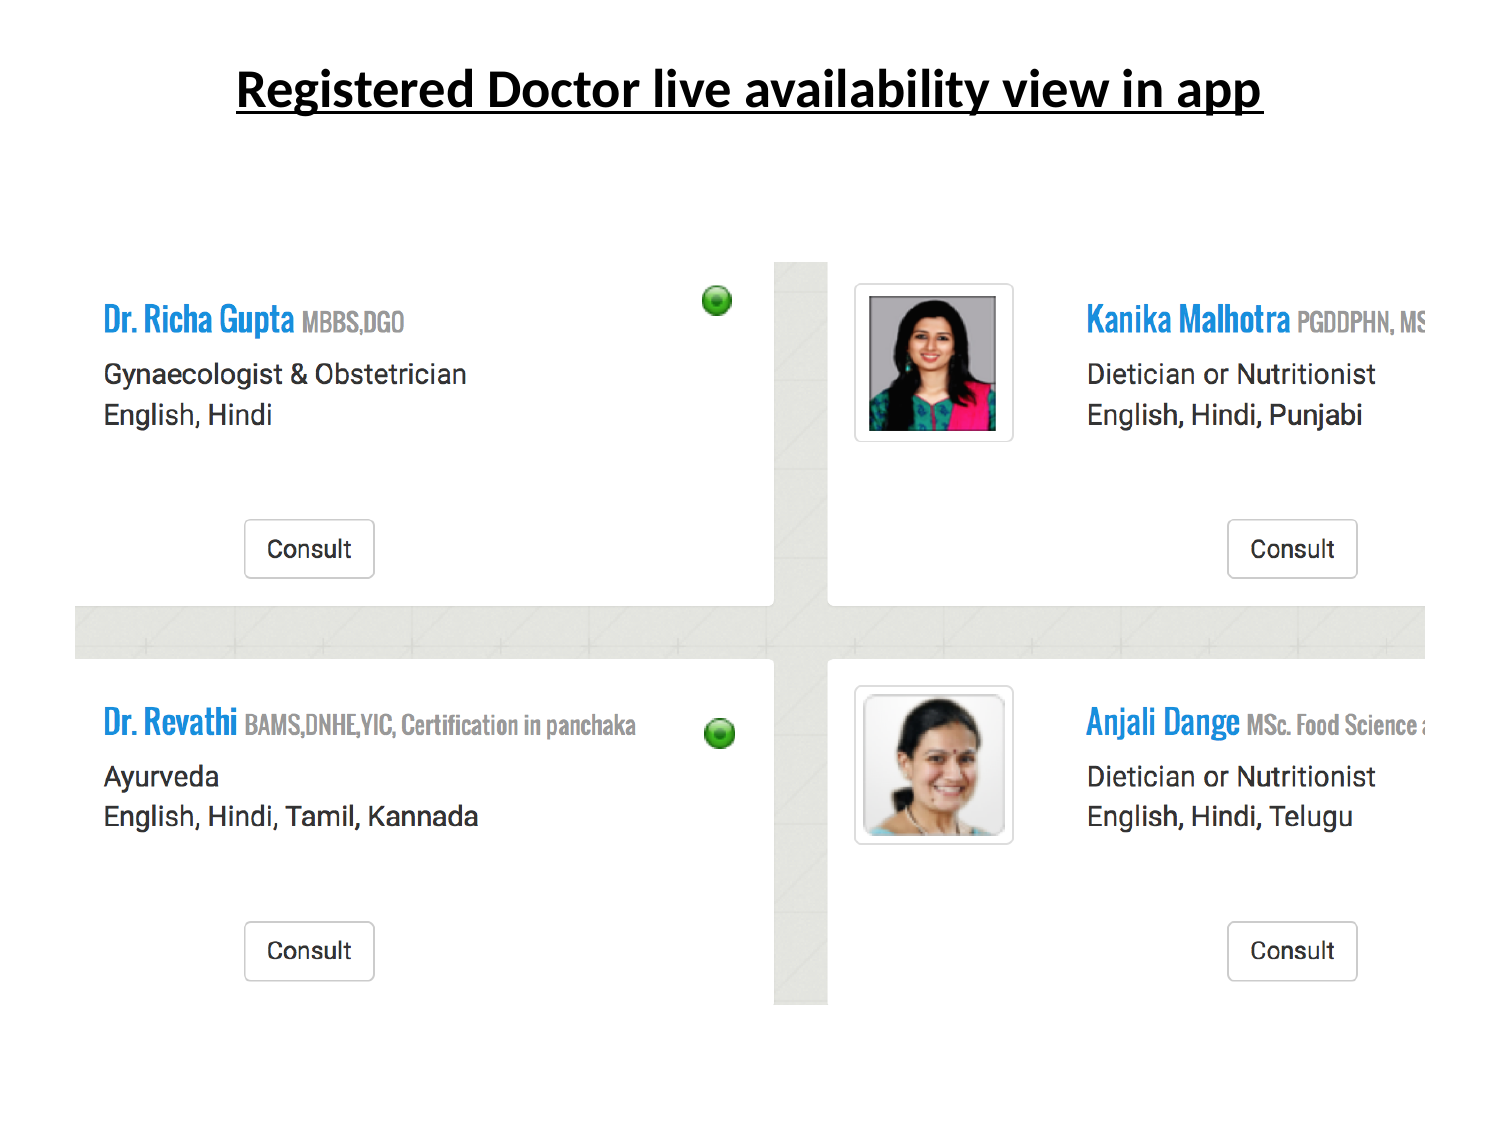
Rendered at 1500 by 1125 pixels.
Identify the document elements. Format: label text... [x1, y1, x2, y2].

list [74, 262, 1426, 1006]
title Registered Doctor live availability view in app [75, 45, 1425, 233]
